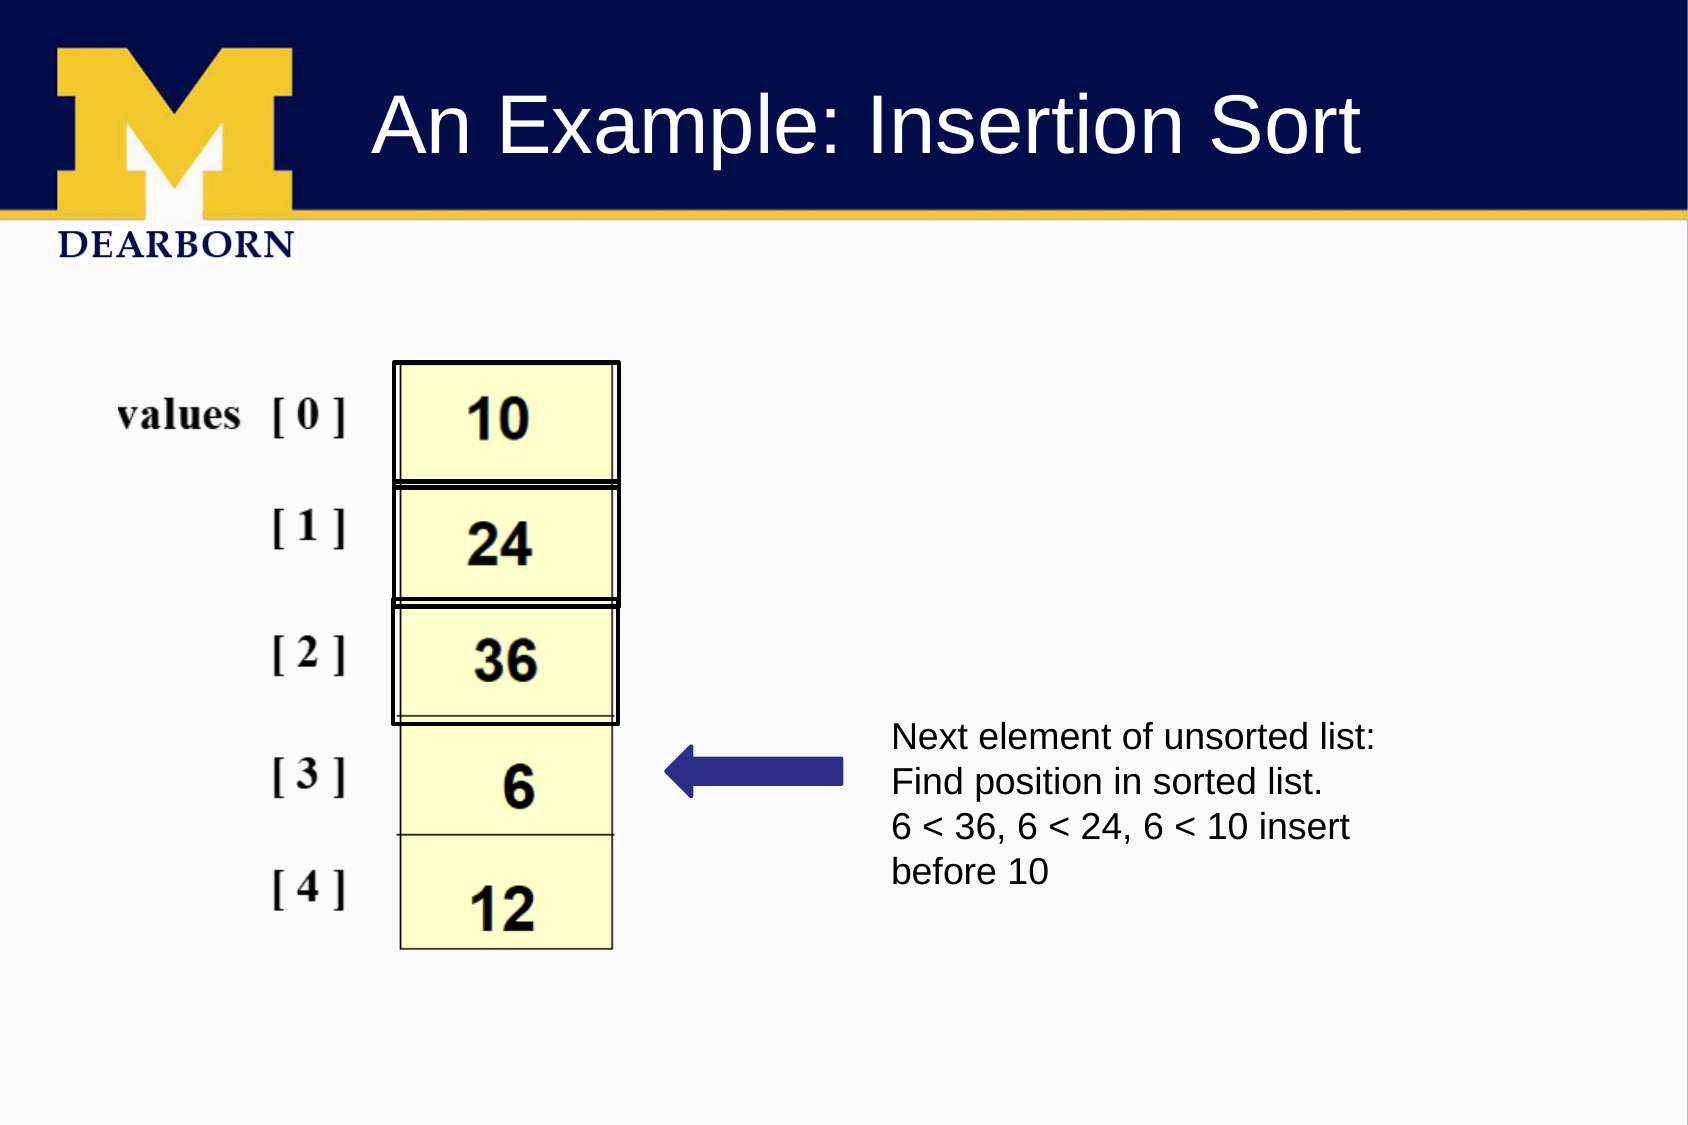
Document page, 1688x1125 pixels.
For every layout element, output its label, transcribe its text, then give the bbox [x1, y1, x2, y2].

title An Example: Insertion Sort [356, 62, 1688, 154]
picture [0, 0, 1688, 1125]
text_box [664, 744, 844, 799]
text_box Next element of unsorted list: Find position in sorted list. 6 < 36, 6 < 24, 6 < 10 insert before 10 [876, 704, 1464, 900]
